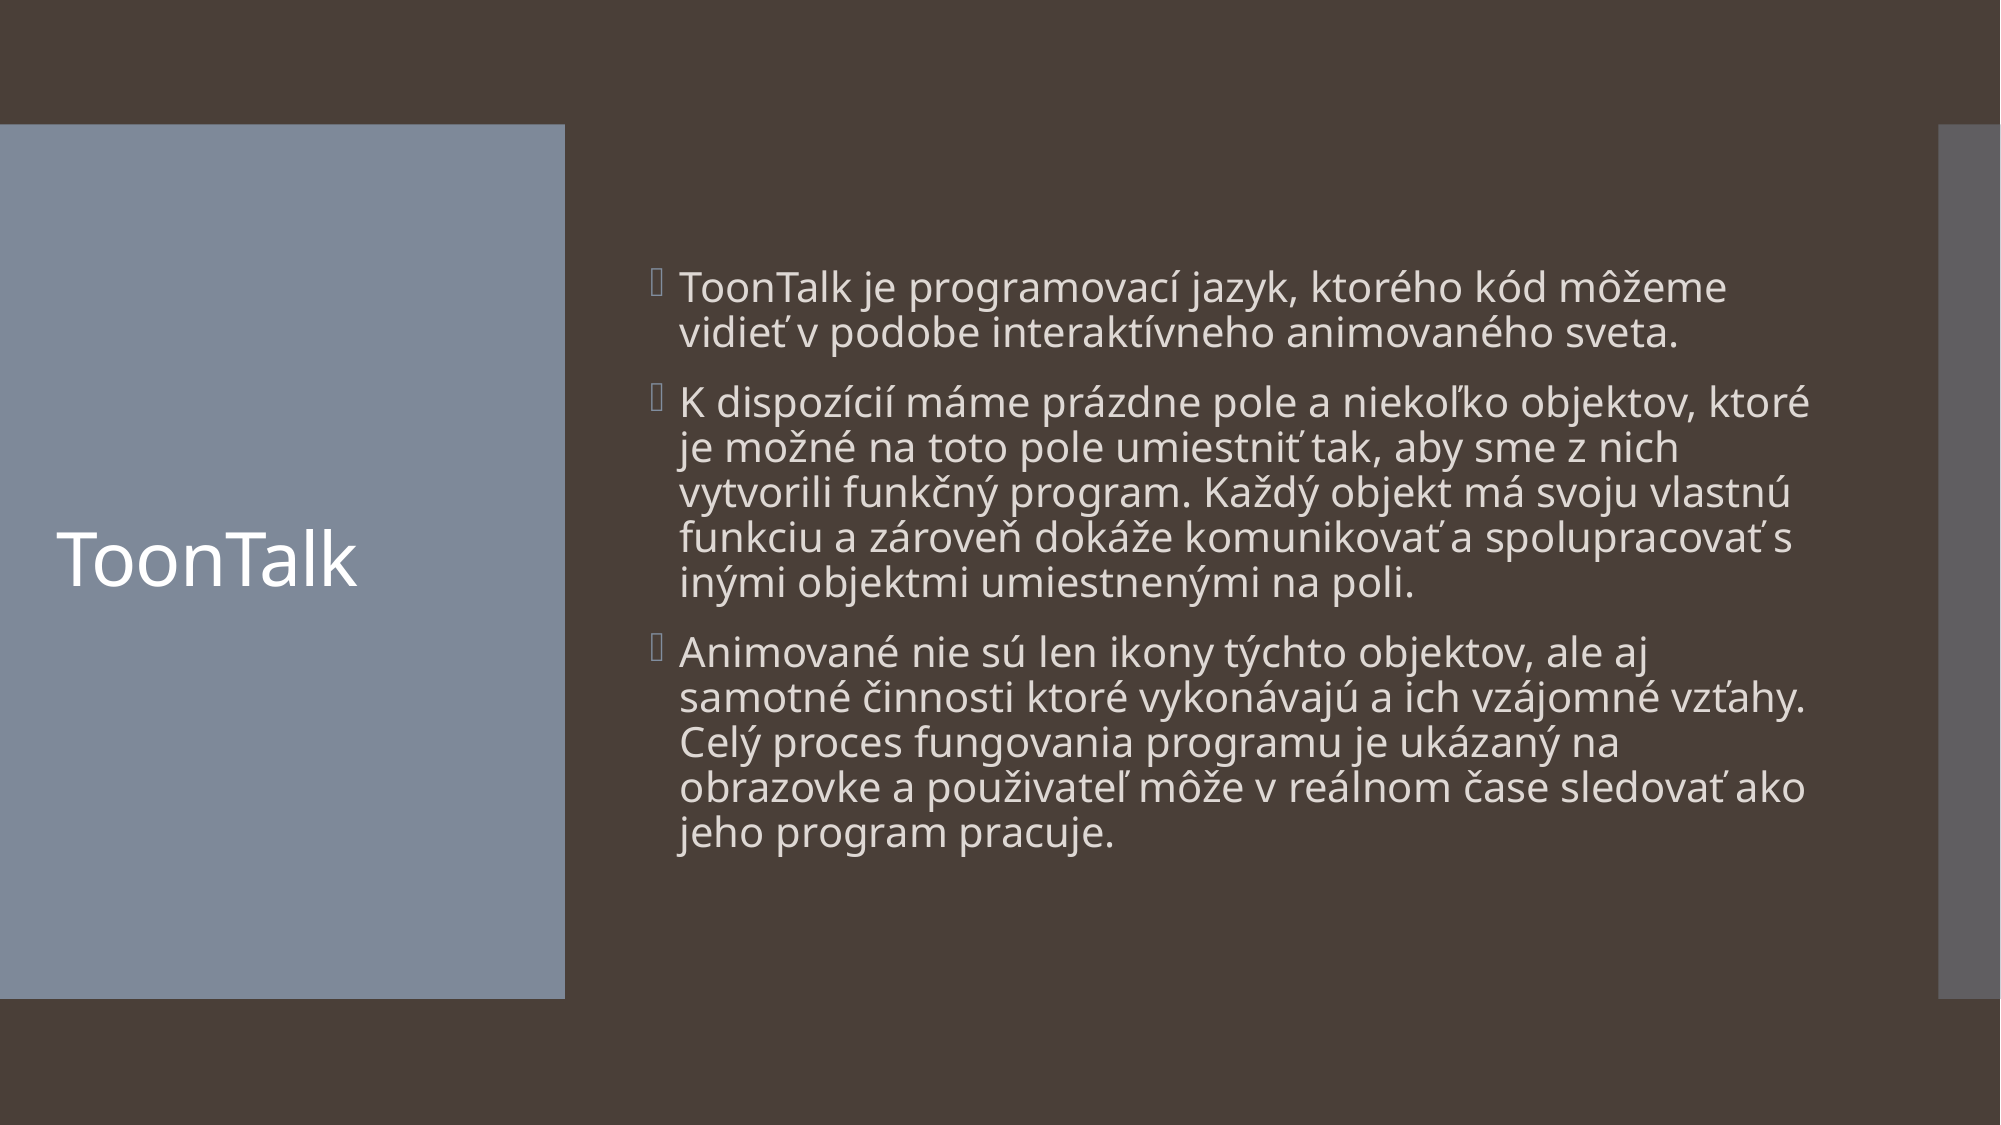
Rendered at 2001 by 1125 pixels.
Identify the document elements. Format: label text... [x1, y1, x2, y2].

list ToonTalk je programovací jazyk, ktorého kód môžeme vidieť v podobe interaktívneho animovaného sveta. K dispozícií máme prázdne pole a niekoľko objektov, ktoré je možné na toto pole umiestniť tak, aby sme z nich vytvorili funkčný program. Každý objekt má svoju vlastnú funkciu a zároveň dokáže komunikovať a spolupracovať s inými objektmi umiestnenými na poli. Animované nie sú len ikony týchto objektov, ale aj samotné činnosti ktoré vykonávajú a ich vzájomné vzťahy. Celý proces fungovania programu je ukázaný na obrazovke a použivateľ môže v reálnom čase sledovať ako jeho program pracuje. [634, 141, 1835, 982]
title ToonTalk [41, 184, 525, 940]
